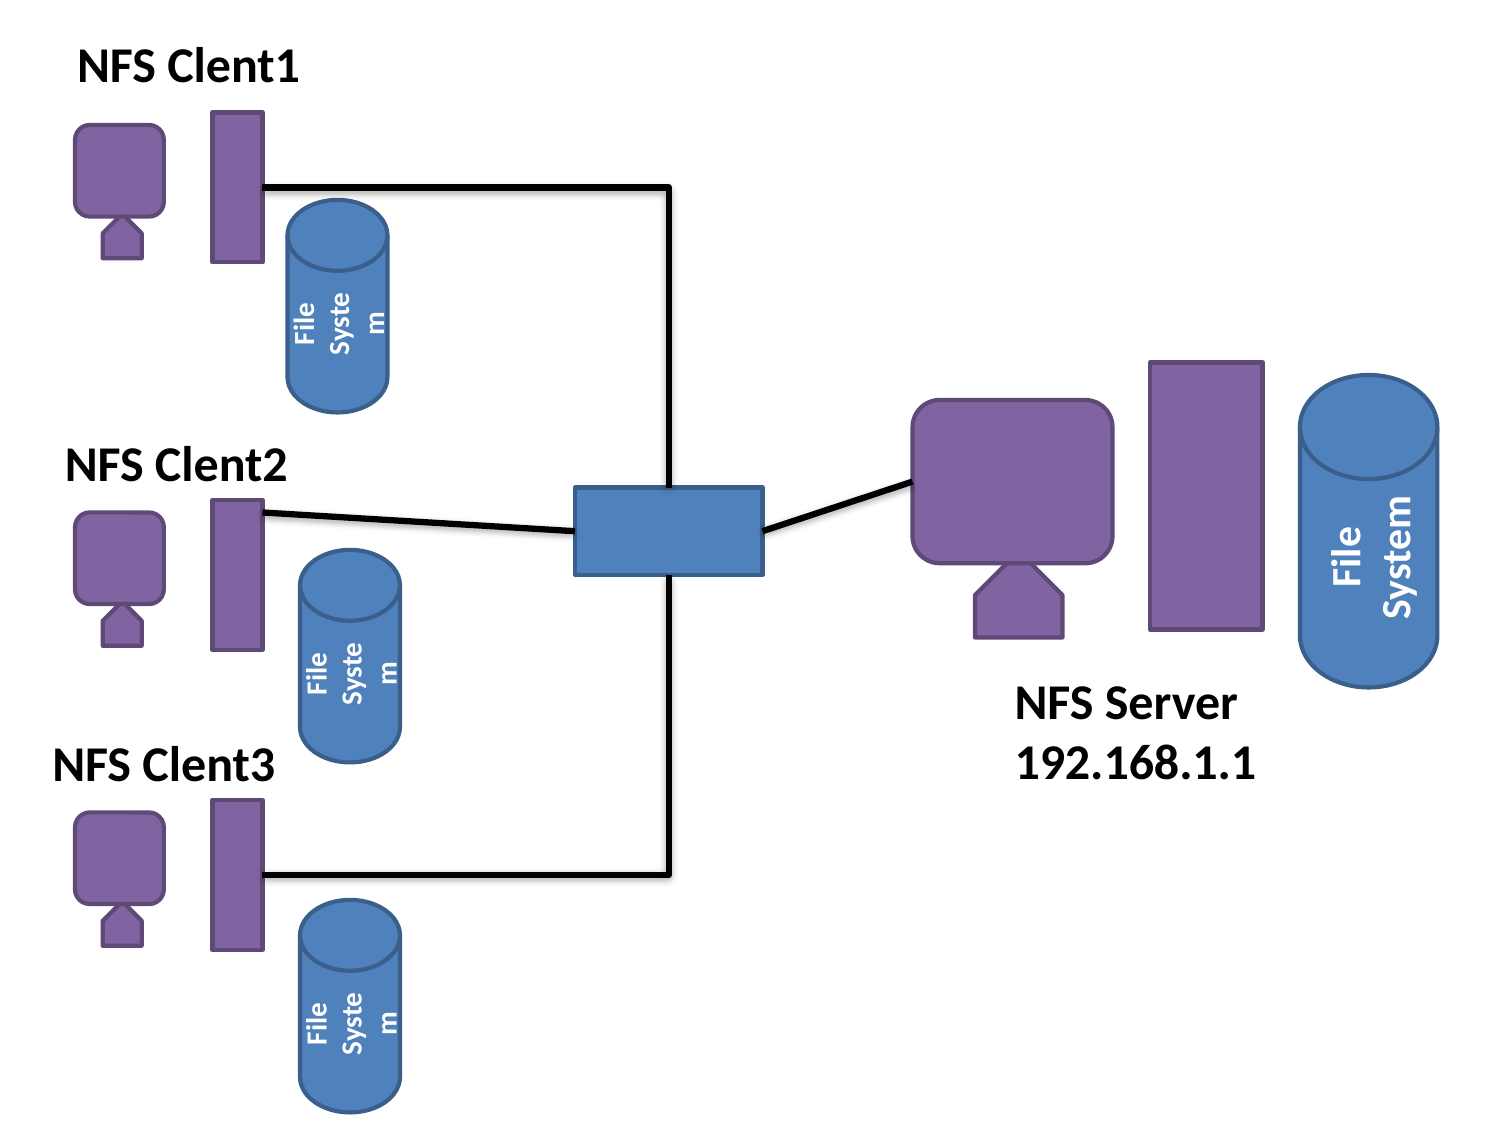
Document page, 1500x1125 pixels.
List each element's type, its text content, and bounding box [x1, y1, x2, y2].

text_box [262, 187, 669, 488]
text_box [210, 799, 265, 952]
text_box [210, 499, 265, 652]
text_box NFS Clent1 [62, 24, 375, 100]
text_box [210, 110, 265, 264]
text_box NFS Clent3 [37, 724, 257, 799]
text_box File System [1297, 372, 1440, 690]
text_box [74, 512, 165, 646]
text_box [262, 574, 669, 876]
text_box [74, 812, 165, 946]
text_box NFS Server 192.168.1.1 [999, 662, 1313, 798]
text_box NFS Clent2 [49, 424, 363, 499]
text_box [762, 481, 913, 532]
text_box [262, 512, 576, 532]
text_box [1148, 360, 1265, 632]
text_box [74, 124, 165, 259]
text_box [573, 485, 765, 577]
text_box File System [297, 897, 403, 1115]
text_box File System [300, 547, 400, 573]
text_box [912, 399, 1113, 638]
